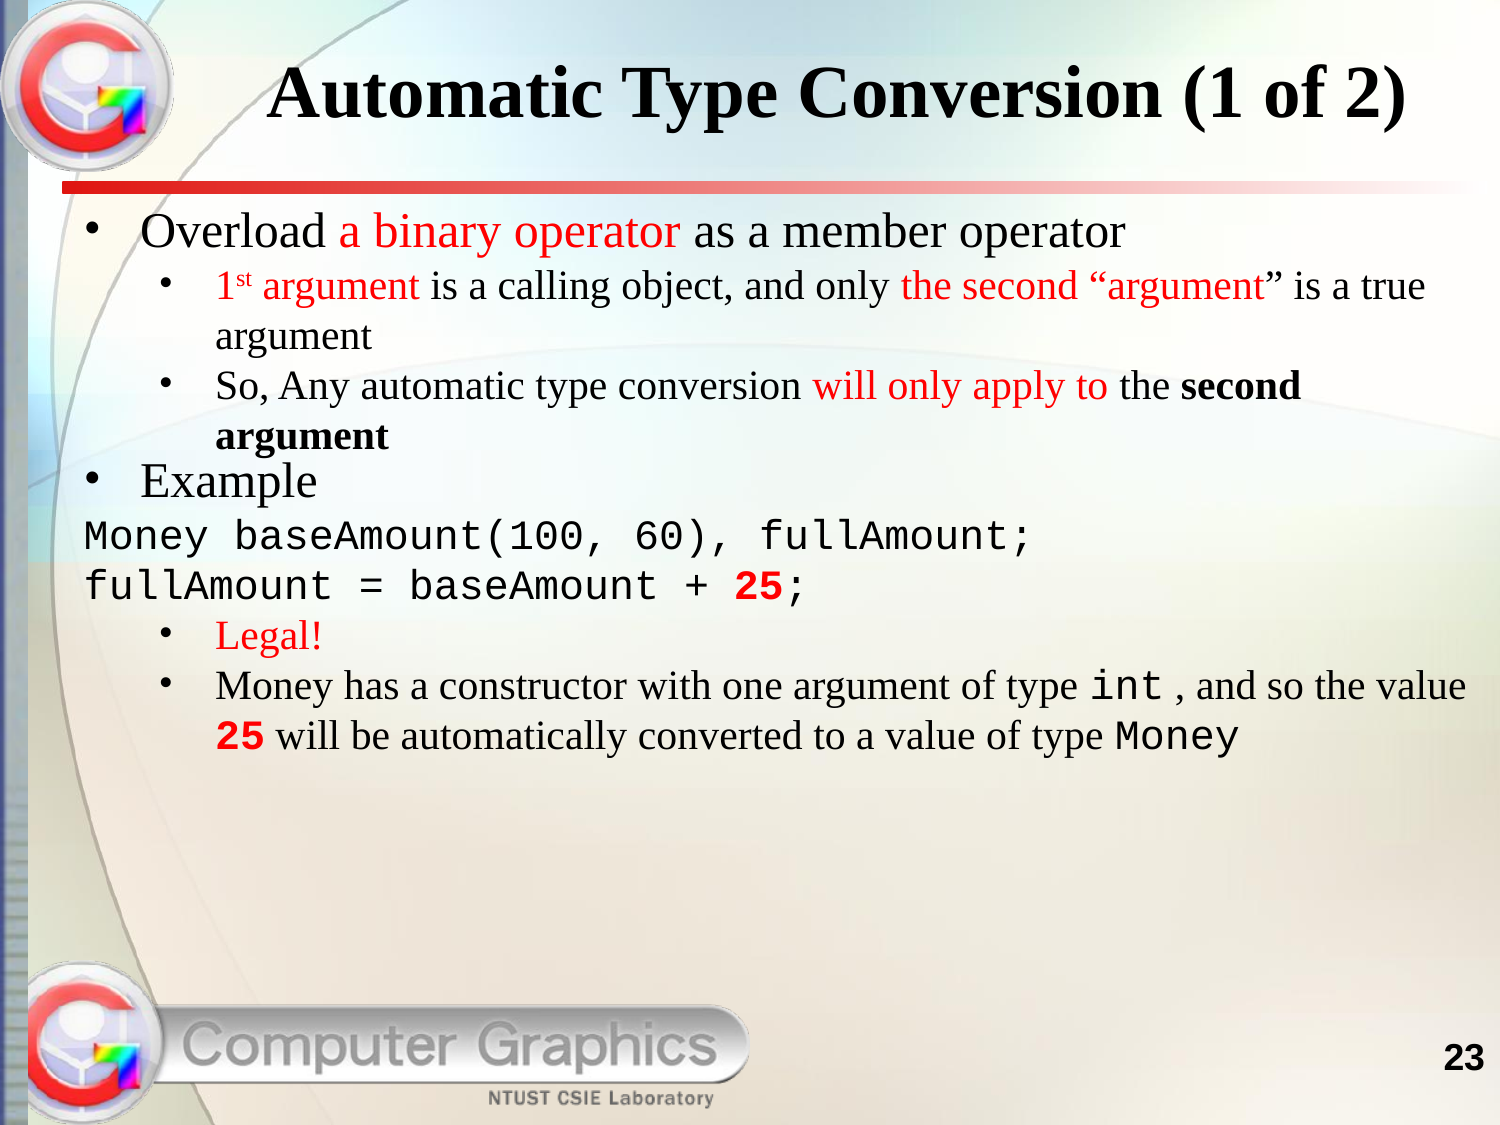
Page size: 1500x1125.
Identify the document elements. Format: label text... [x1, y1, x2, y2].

title Automatic Type Conversion (1 of 2) [174, 0, 1500, 175]
picture [0, 0, 1500, 1125]
list Overload a binary operator as a member operator 1st argument is a calling object, and only the second “argument” is a true argument So, Any automatic type conversion will only apply to the second argument Example Money baseAmount(100, 60), fullAmount; fullAmount = baseAmount + 25; Legal! Money has a constructor with one argument of type int , and so the value 25 will be automatically converted to a value of type Money [50, 200, 1500, 1000]
slide_number 23 [1187, 1025, 1500, 1063]
